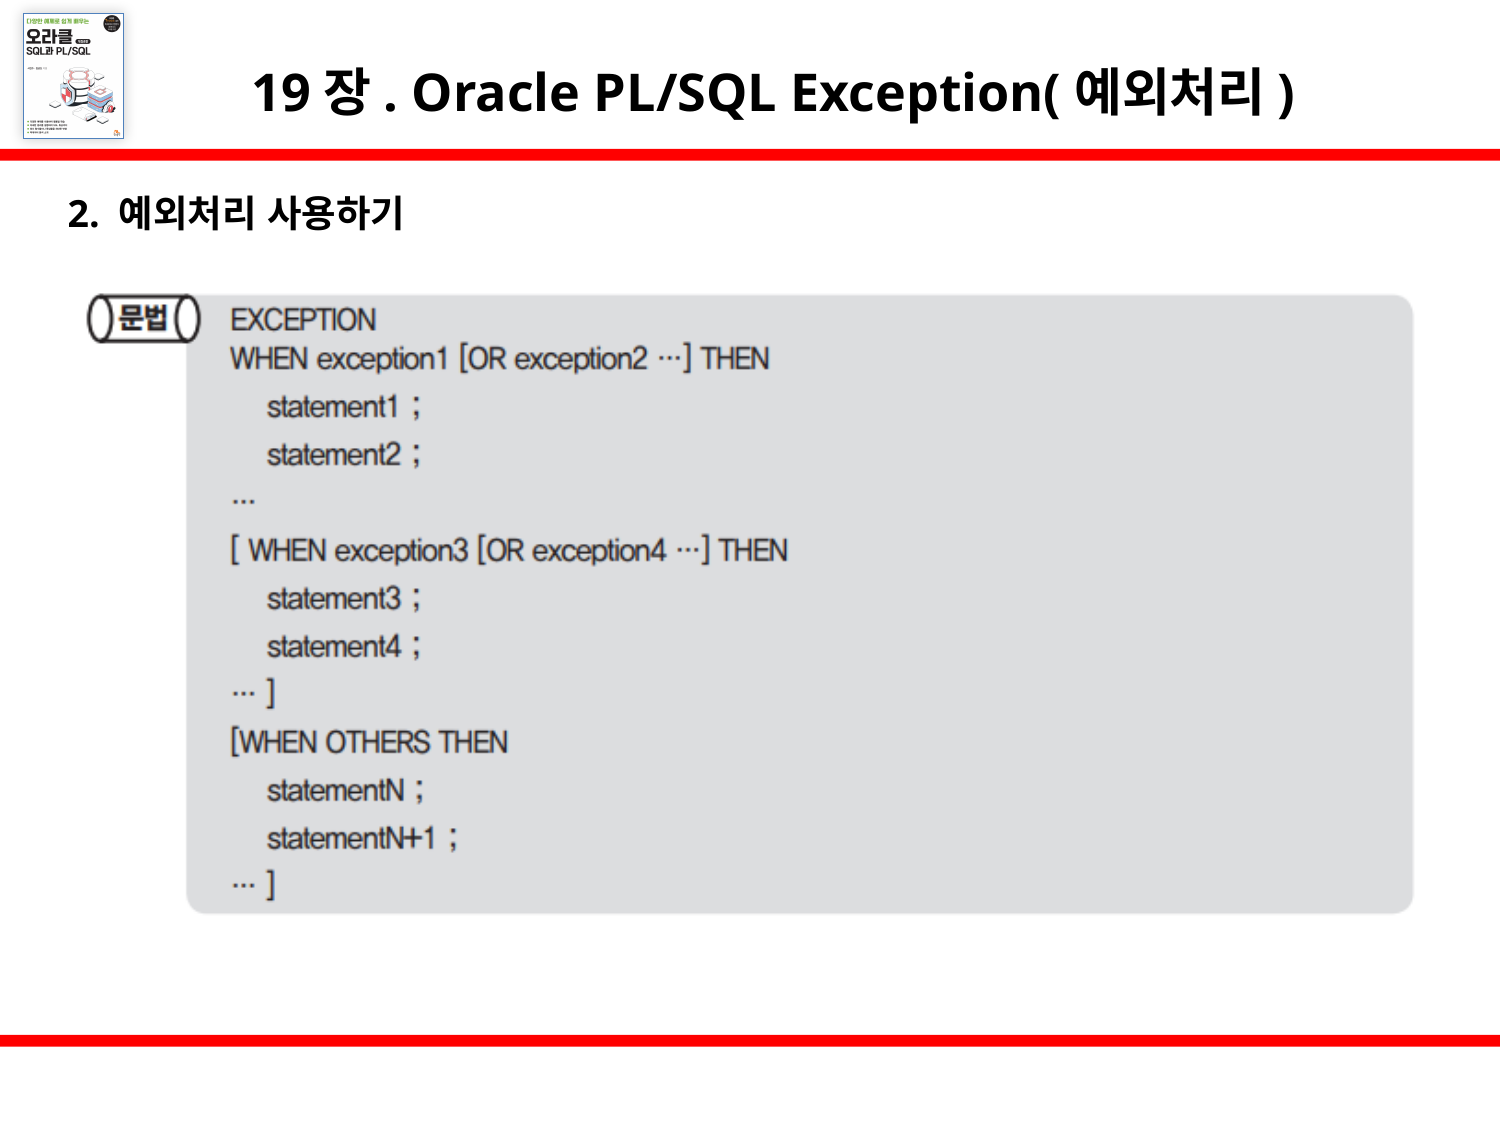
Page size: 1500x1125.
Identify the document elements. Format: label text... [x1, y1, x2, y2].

text_box [0, 147, 1500, 163]
text_box 2. 예외처리 사용하기 [51, 169, 1236, 256]
text_box 19장. Oracle PL/SQL Exception(예외처리) [204, 0, 1343, 151]
picture [23, 13, 125, 140]
picture [77, 281, 1423, 923]
text_box [0, 1033, 1500, 1049]
